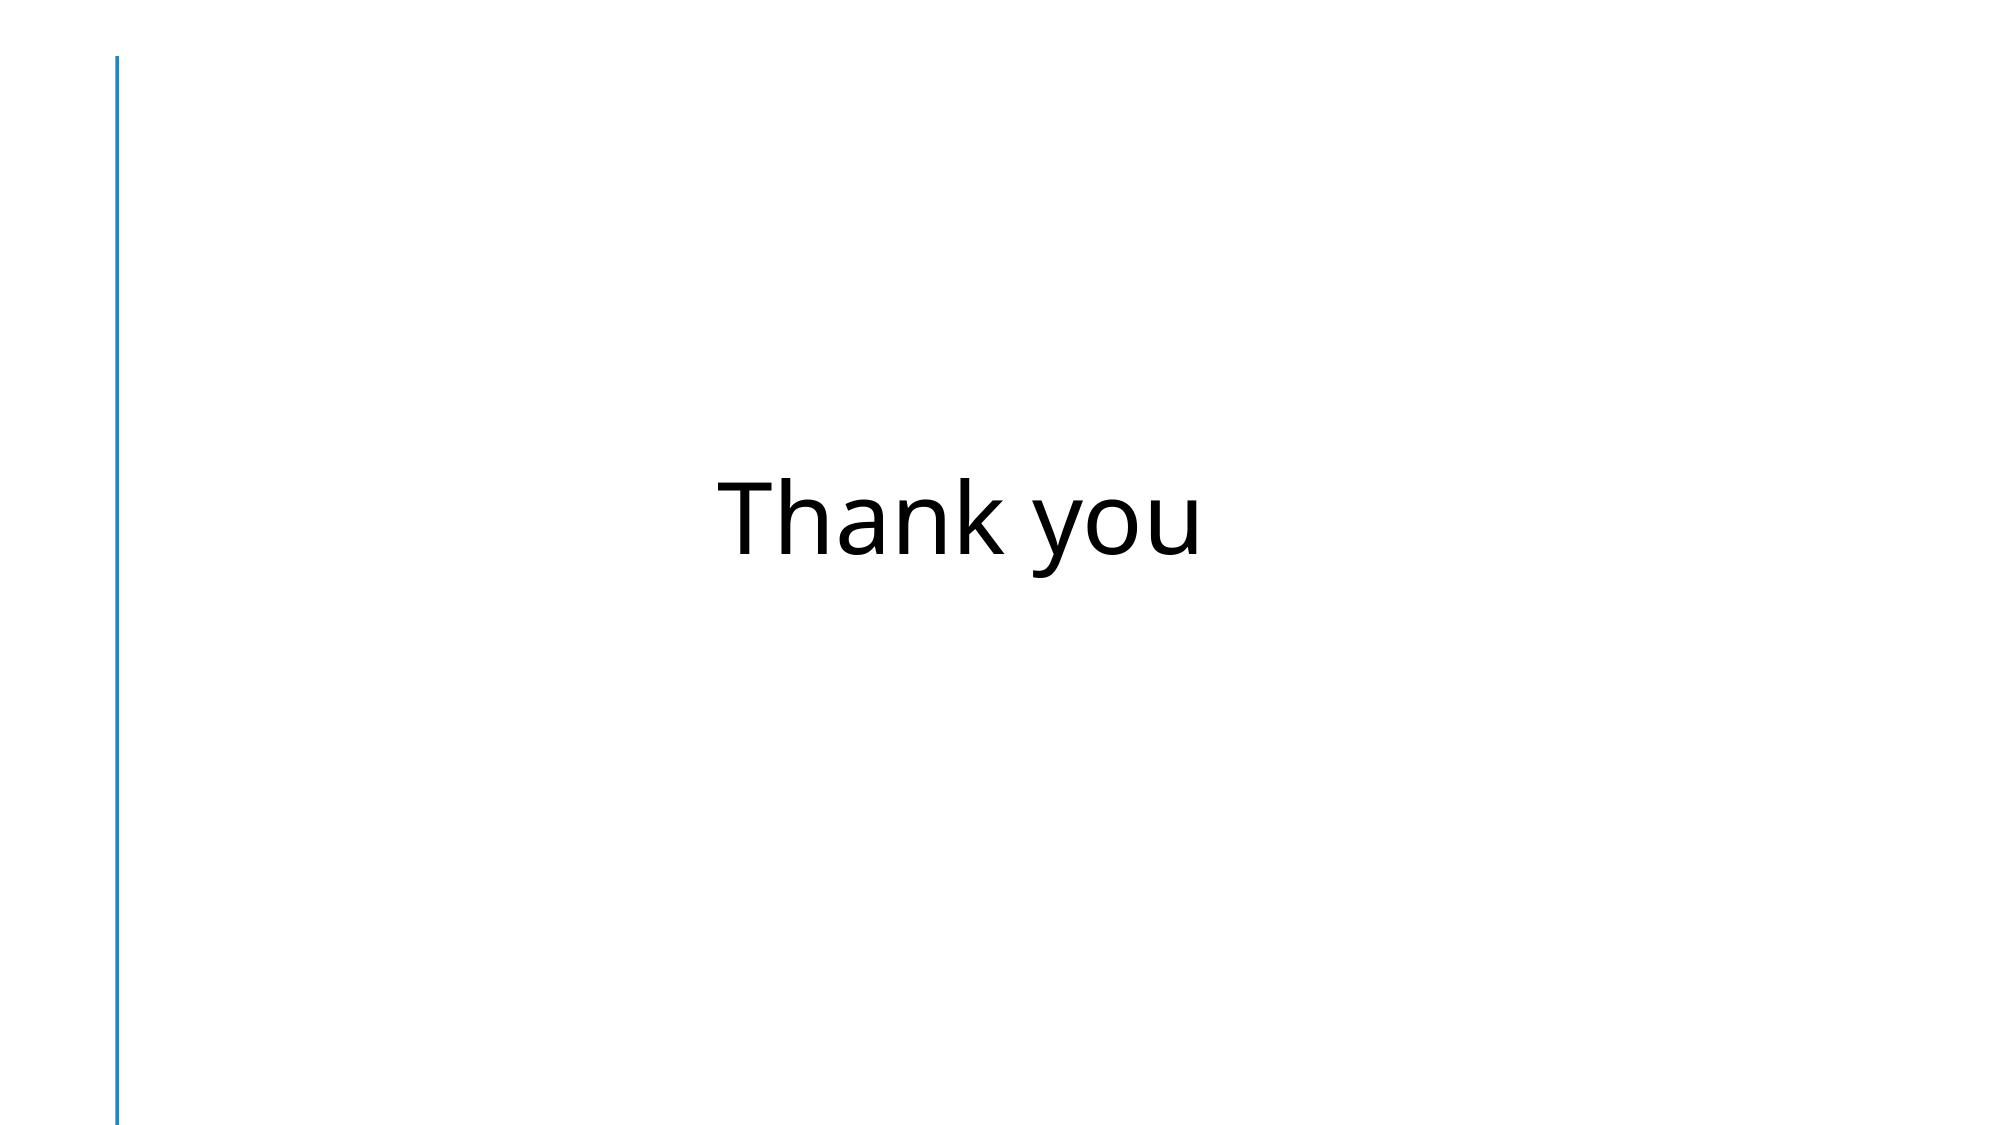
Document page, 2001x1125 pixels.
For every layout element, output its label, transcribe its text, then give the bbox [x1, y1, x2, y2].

title Thank you [702, 413, 1628, 632]
